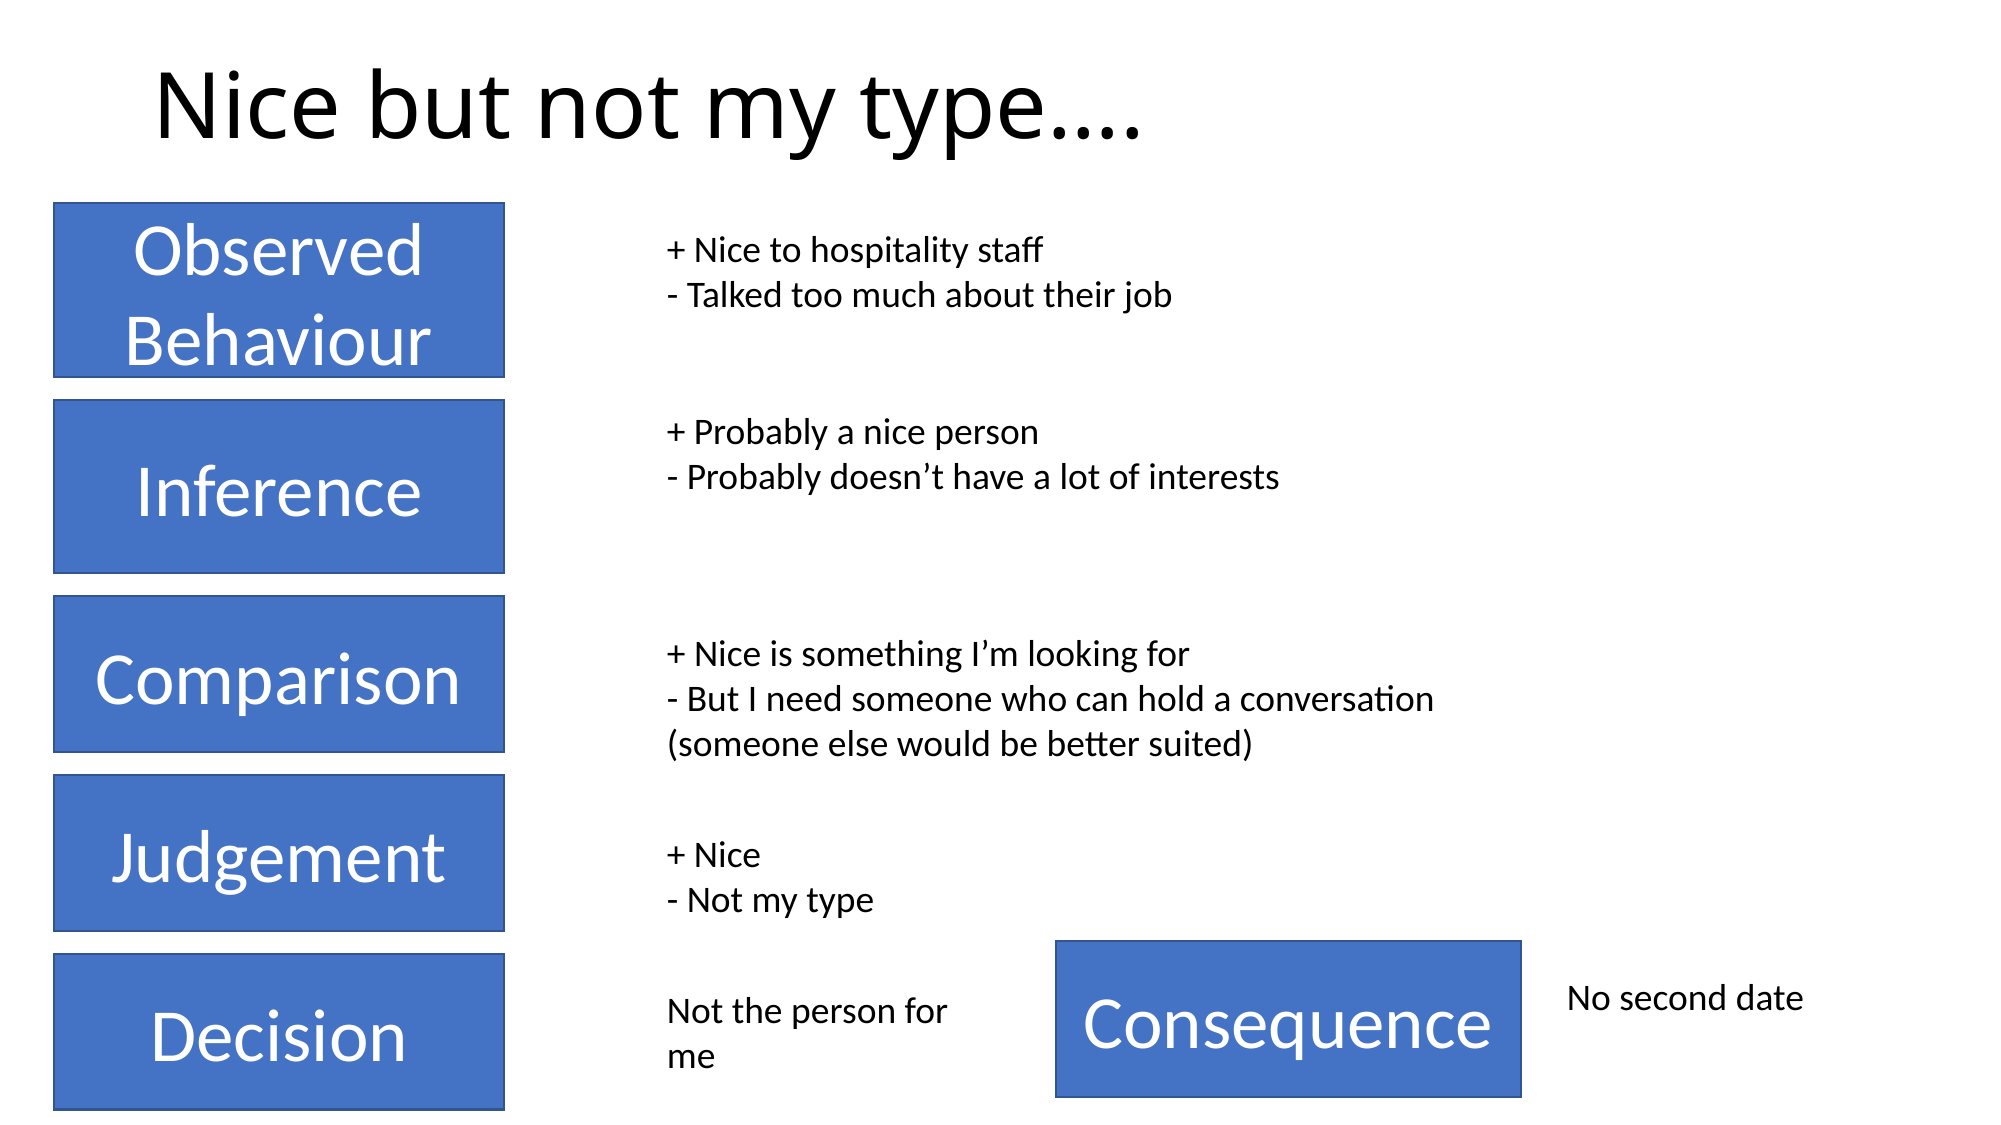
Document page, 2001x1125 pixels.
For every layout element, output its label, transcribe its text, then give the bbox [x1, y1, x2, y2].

title Nice but not my type…. [137, 0, 1863, 218]
text_box + Nice is something I’m looking for - But I need someone who can hold a conversation (someone else would be better suited) [652, 621, 1496, 771]
text_box Comparison [53, 595, 505, 753]
text_box Judgement [53, 774, 505, 932]
text_box No second date [1552, 965, 1900, 1026]
text_box Not the person for me [652, 978, 1000, 1084]
text_box + Probably a nice person - Probably doesn’t have a lot of interests [652, 399, 1388, 505]
text_box + Nice - Not my type [652, 822, 1000, 928]
text_box Inference [53, 399, 505, 574]
text_box Observed Behaviour [53, 202, 505, 378]
text_box Decision [53, 953, 505, 1111]
text_box Consequence [1055, 940, 1522, 1098]
text_box + Nice to hospitality staff - Talked too much about their job [652, 217, 1388, 323]
